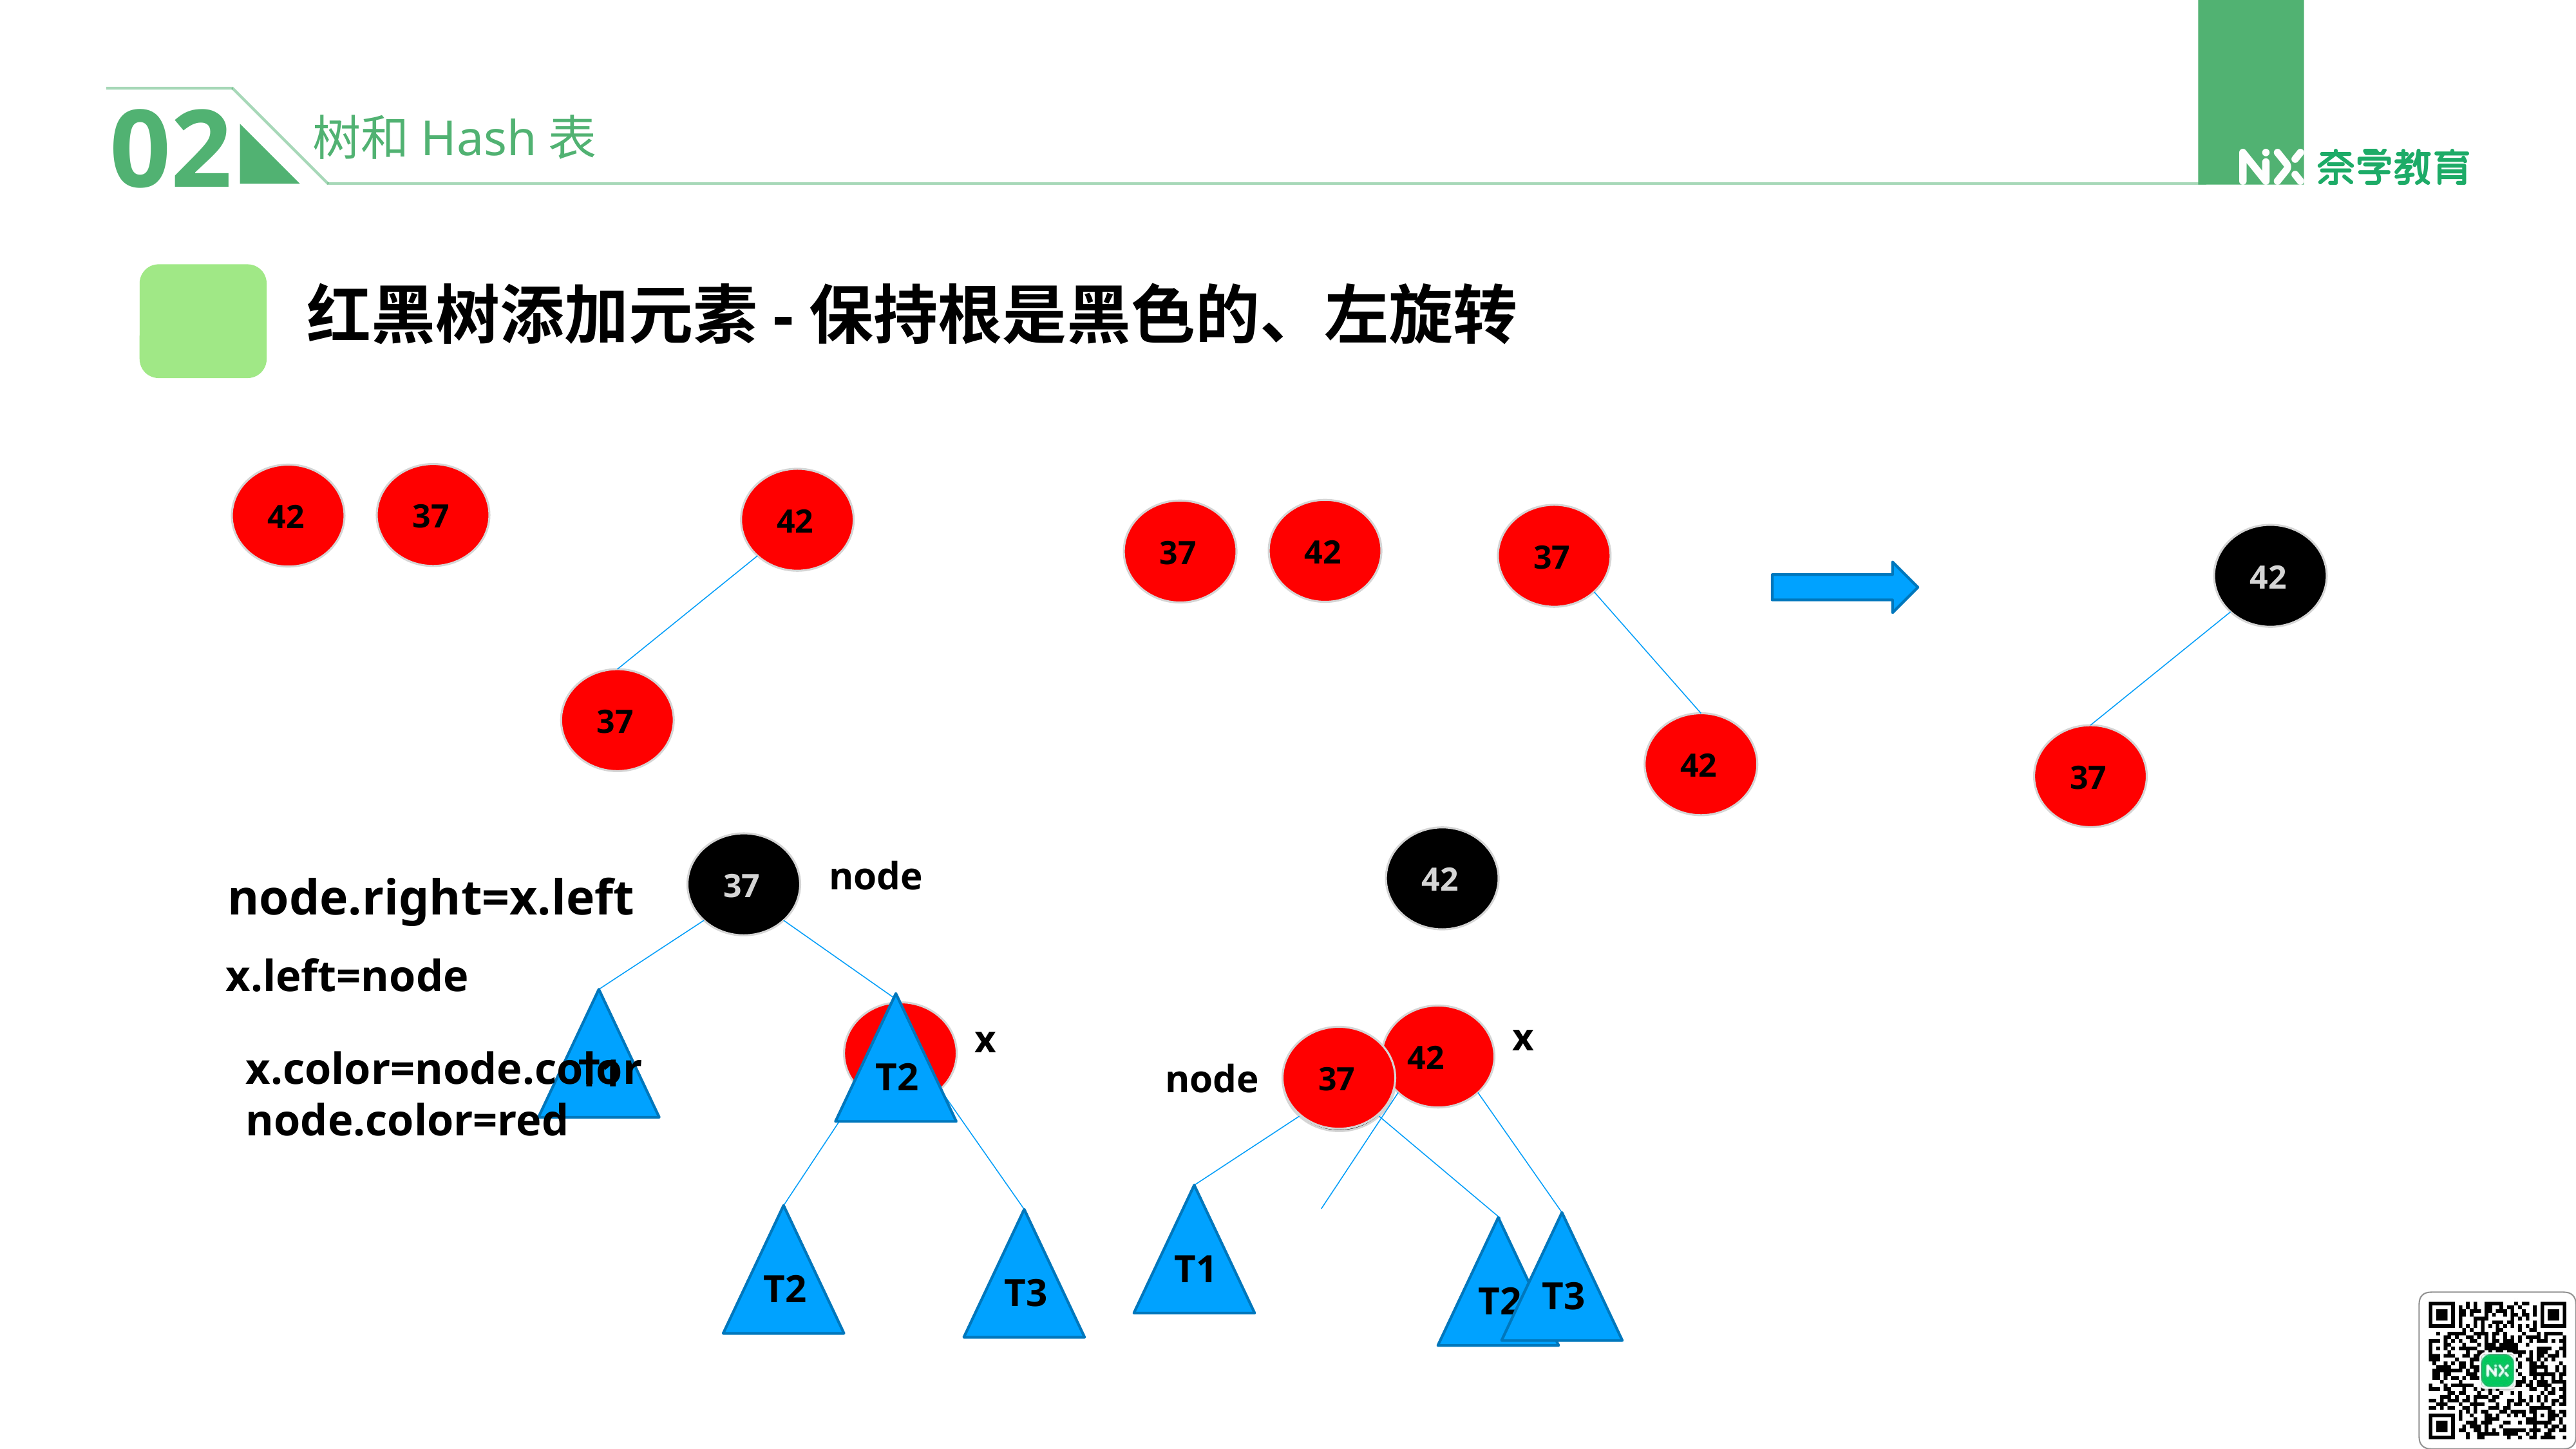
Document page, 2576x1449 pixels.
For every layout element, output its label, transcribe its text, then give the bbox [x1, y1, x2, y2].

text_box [1133, 1028, 1559, 1346]
text_box [2198, 0, 2304, 185]
text_box 37 [2032, 724, 2148, 829]
picture [2420, 1293, 2575, 1448]
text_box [783, 920, 901, 1003]
text_box 42 [1384, 826, 1501, 931]
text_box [1593, 591, 1701, 714]
text_box 42 [739, 467, 855, 573]
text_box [963, 1209, 1085, 1338]
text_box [940, 1089, 1025, 1210]
text_box [1770, 560, 1920, 614]
text_box [240, 124, 300, 184]
text_box node [810, 842, 942, 907]
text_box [2090, 611, 2231, 726]
text_box 42 [2212, 523, 2329, 629]
text_box x [957, 1005, 1016, 1070]
text_box 树和Hash表 [307, 101, 602, 171]
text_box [598, 920, 705, 990]
text_box 42 [230, 463, 346, 568]
text_box 42 [1643, 712, 1759, 817]
text_box 37 [1122, 499, 1238, 604]
text_box 37 [686, 831, 802, 937]
text_box 37 [1496, 503, 1613, 609]
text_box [617, 555, 758, 670]
text_box 37 [375, 462, 491, 567]
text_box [783, 1089, 861, 1206]
picture [2239, 148, 2470, 185]
text_box node.right=x.left [208, 857, 654, 934]
text_box x.color=node.color node.color=red [226, 1031, 662, 1154]
text_box 37 [560, 667, 676, 773]
text_box 02 [104, 74, 238, 214]
text_box 42 [1267, 498, 1383, 603]
text_box [138, 263, 269, 380]
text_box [835, 993, 957, 1122]
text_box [538, 989, 659, 1118]
text_box 红黑树添加元素-保持根是黑色的、左旋转 [287, 264, 1537, 361]
text_box x.left=node [206, 939, 488, 1010]
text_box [723, 1205, 844, 1334]
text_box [1321, 1005, 1623, 1341]
